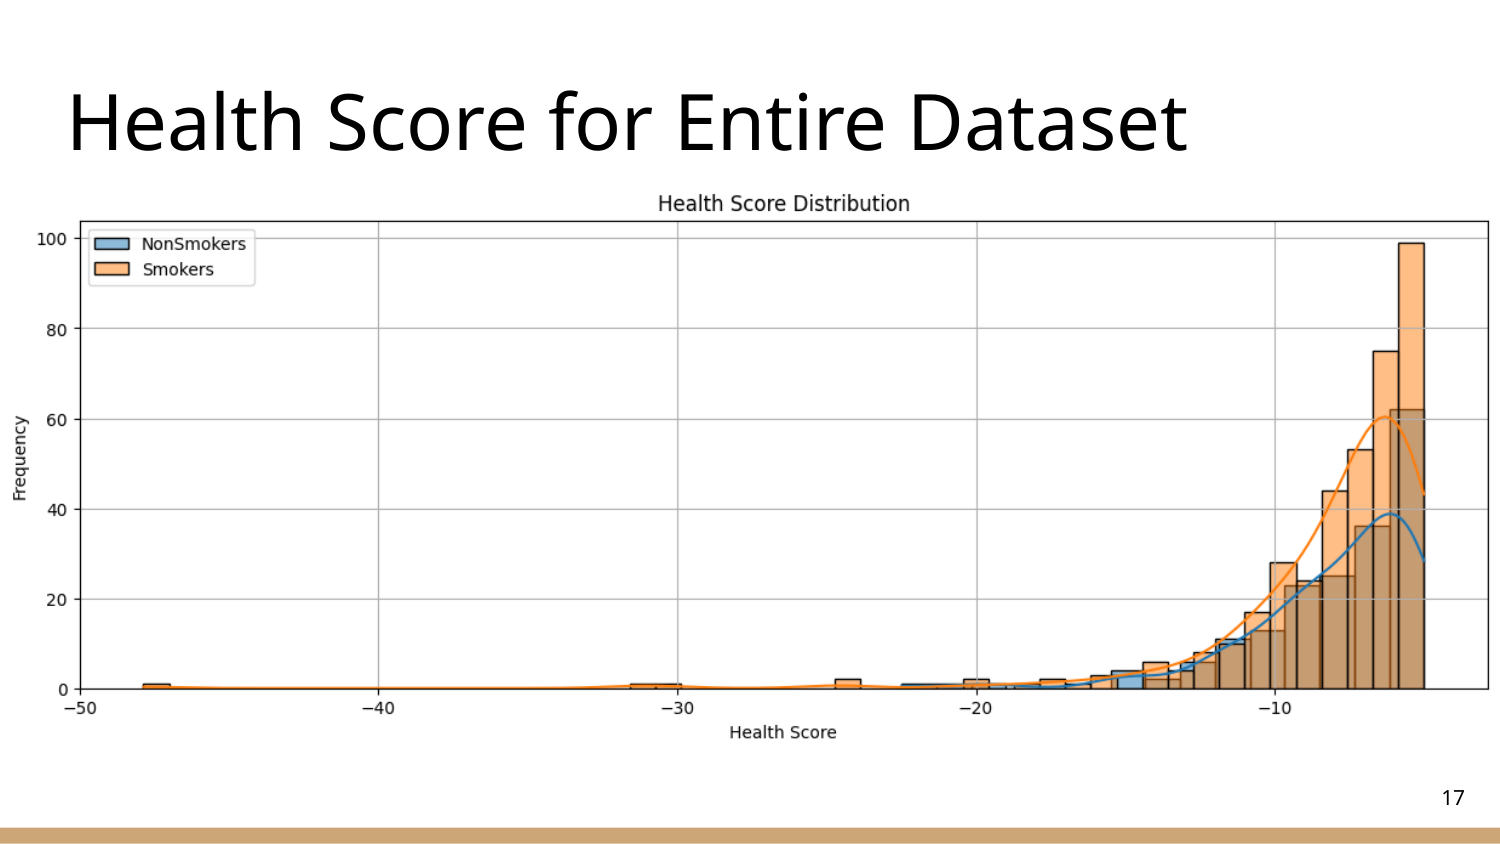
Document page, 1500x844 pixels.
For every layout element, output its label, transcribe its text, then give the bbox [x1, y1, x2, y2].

picture [0, 182, 1500, 753]
slide_number ‹#› [1389, 764, 1480, 830]
title Health Score for Entire Dataset [51, 51, 1449, 181]
